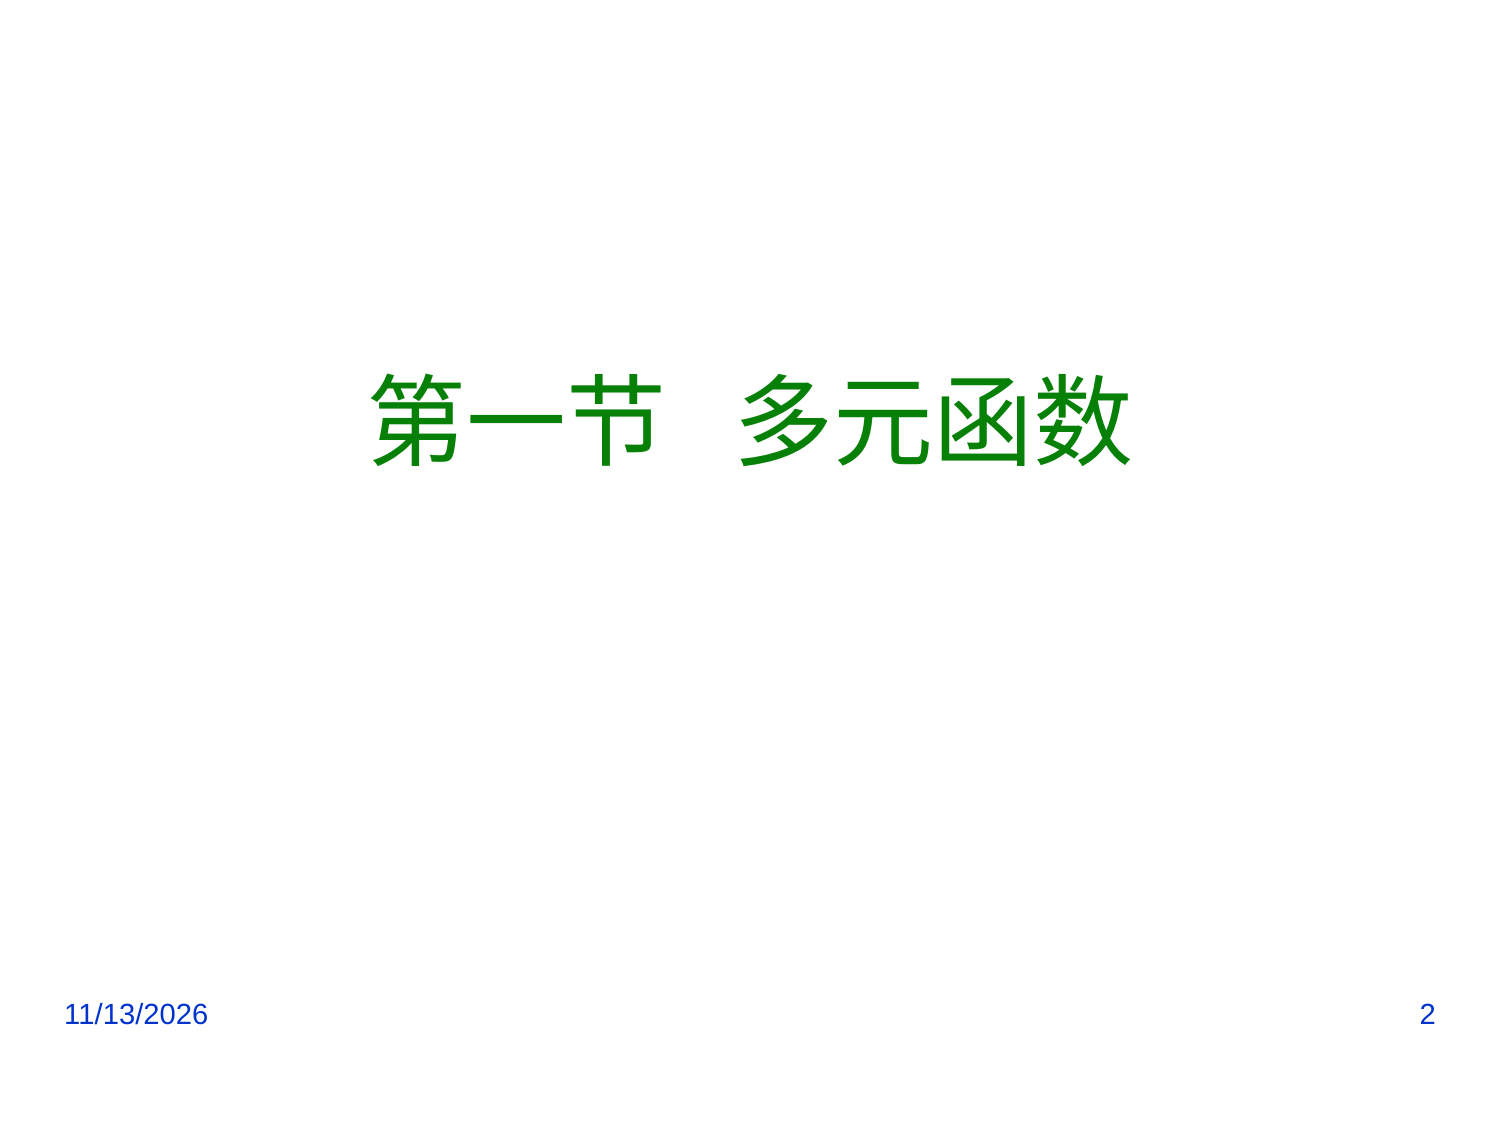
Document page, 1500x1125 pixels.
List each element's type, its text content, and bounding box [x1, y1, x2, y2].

title 第一节 多元函数 [49, 325, 1451, 513]
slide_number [49, 987, 426, 1066]
slide_number 2 [1074, 987, 1451, 1066]
